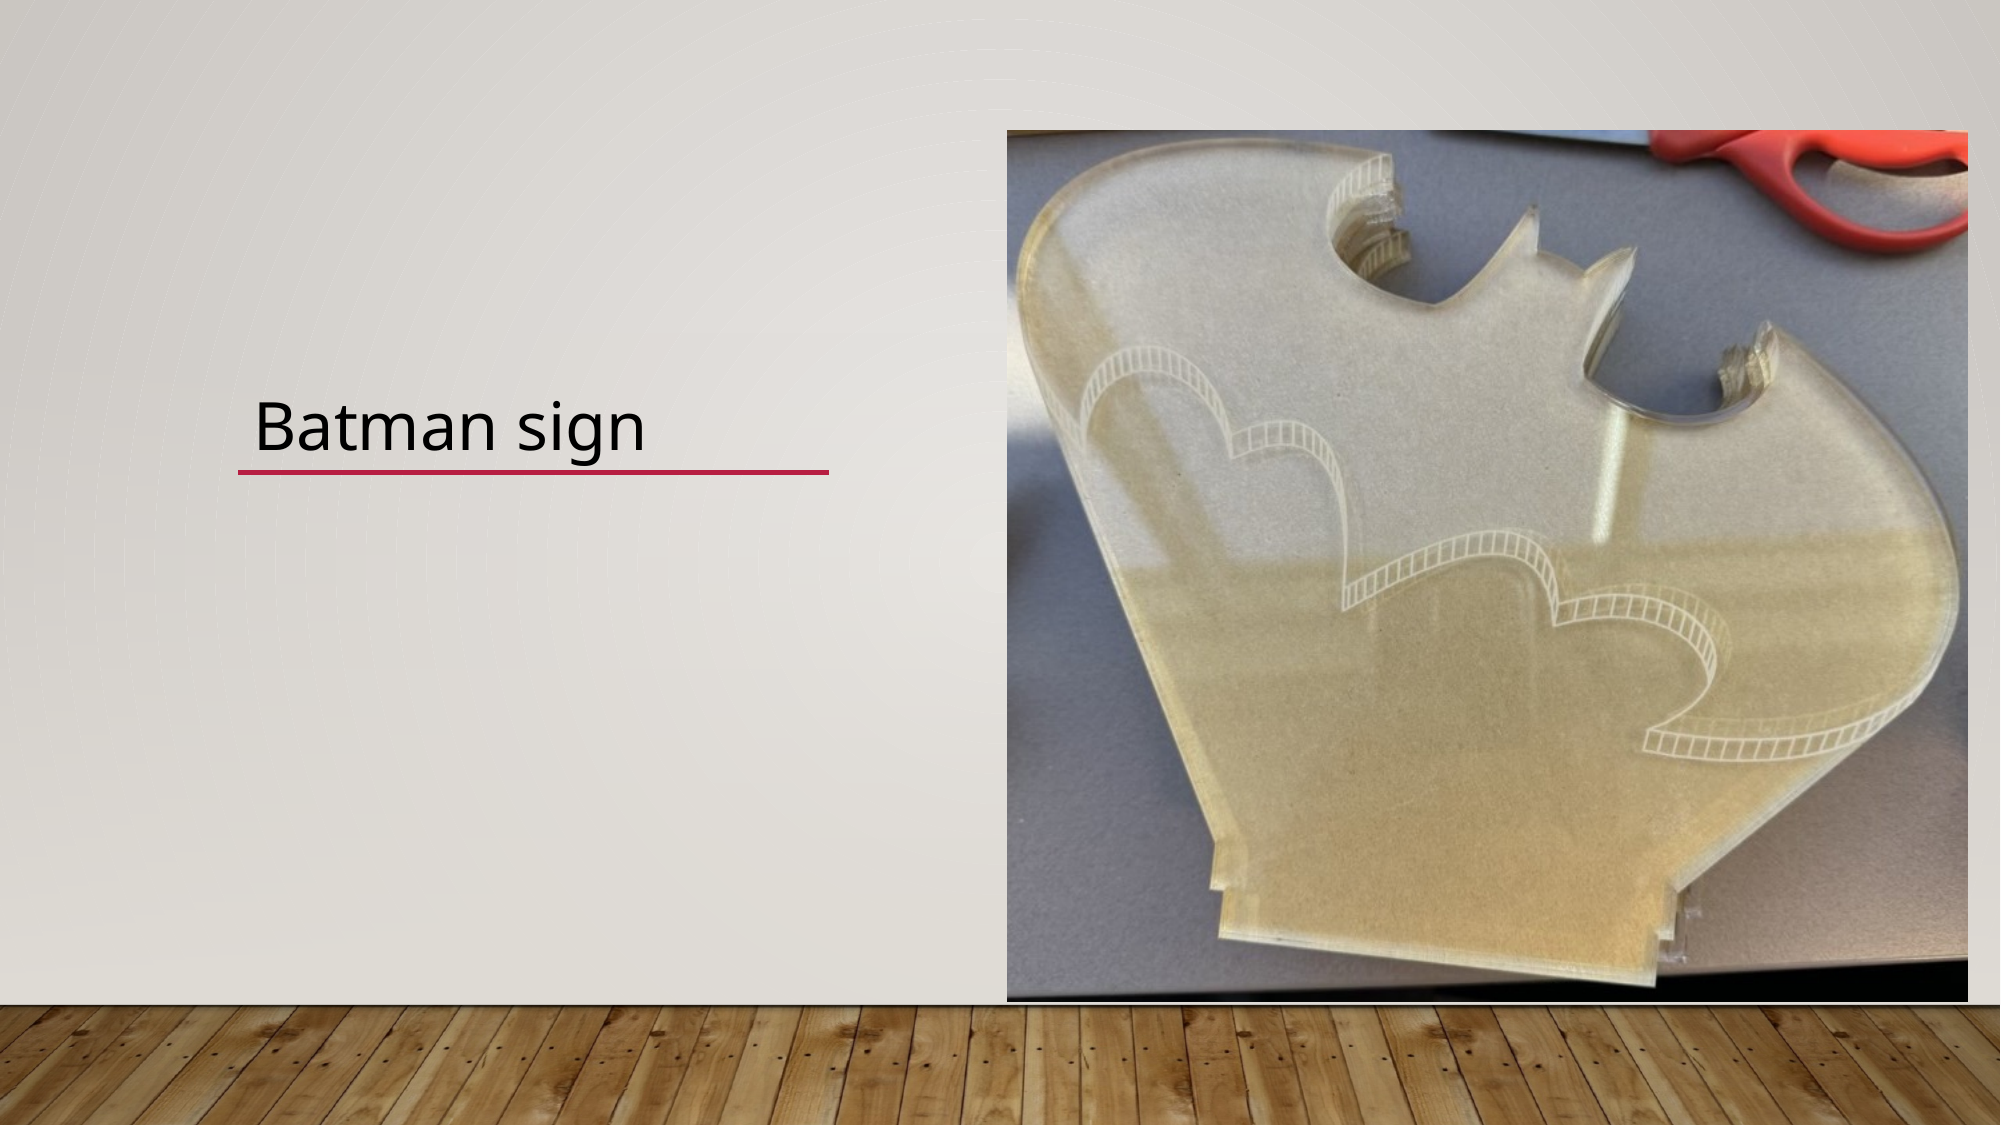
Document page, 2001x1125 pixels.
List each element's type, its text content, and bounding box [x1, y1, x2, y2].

picture [0, 1005, 2000, 1125]
title Batman sign [238, 131, 829, 473]
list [1006, 130, 1968, 1002]
